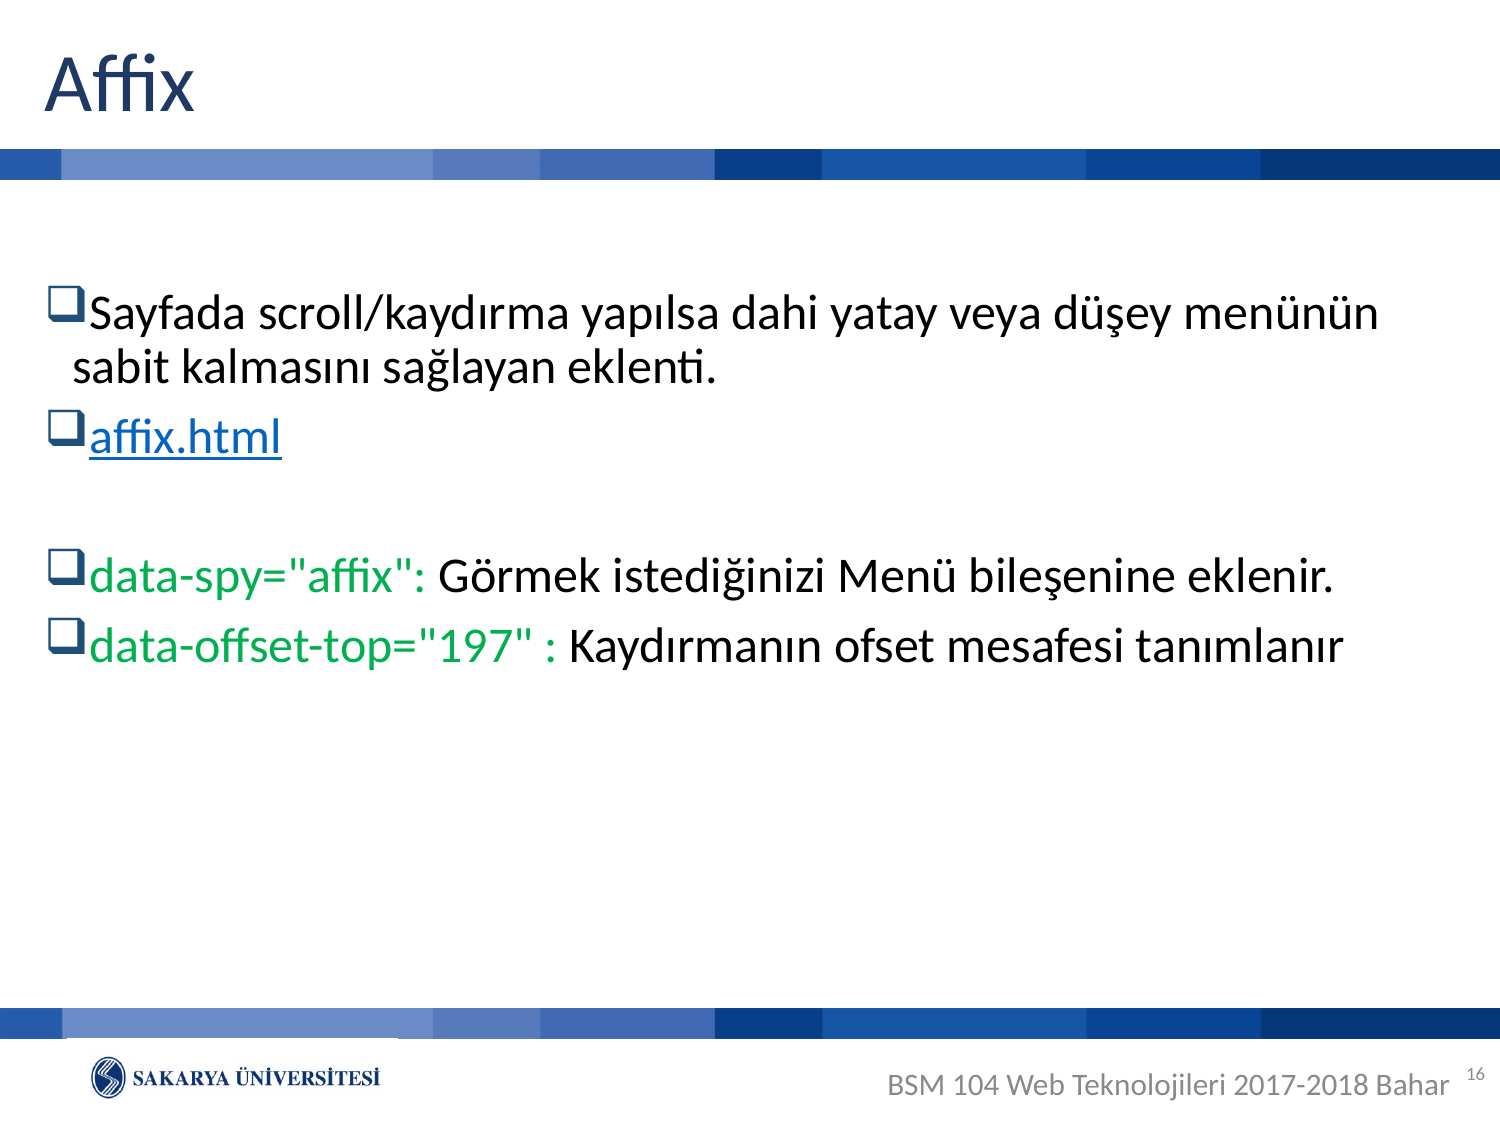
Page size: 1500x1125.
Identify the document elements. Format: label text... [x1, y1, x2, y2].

title Affix [29, 19, 1471, 149]
list Sayfada scroll/kaydırma yapılsa dahi yatay veya düşey menünün sabit kalmasını sağlayan eklenti. affix.html data-spy="affix": Görmek istediğinizi Menü bileşenine eklenir. data-offset-top="197" : Kaydırmanın ofset mesafesi tanımlanır [29, 193, 1471, 990]
picture [0, 149, 1500, 180]
slide_number 16 [1162, 1042, 1500, 1103]
picture [0, 1008, 1500, 1115]
